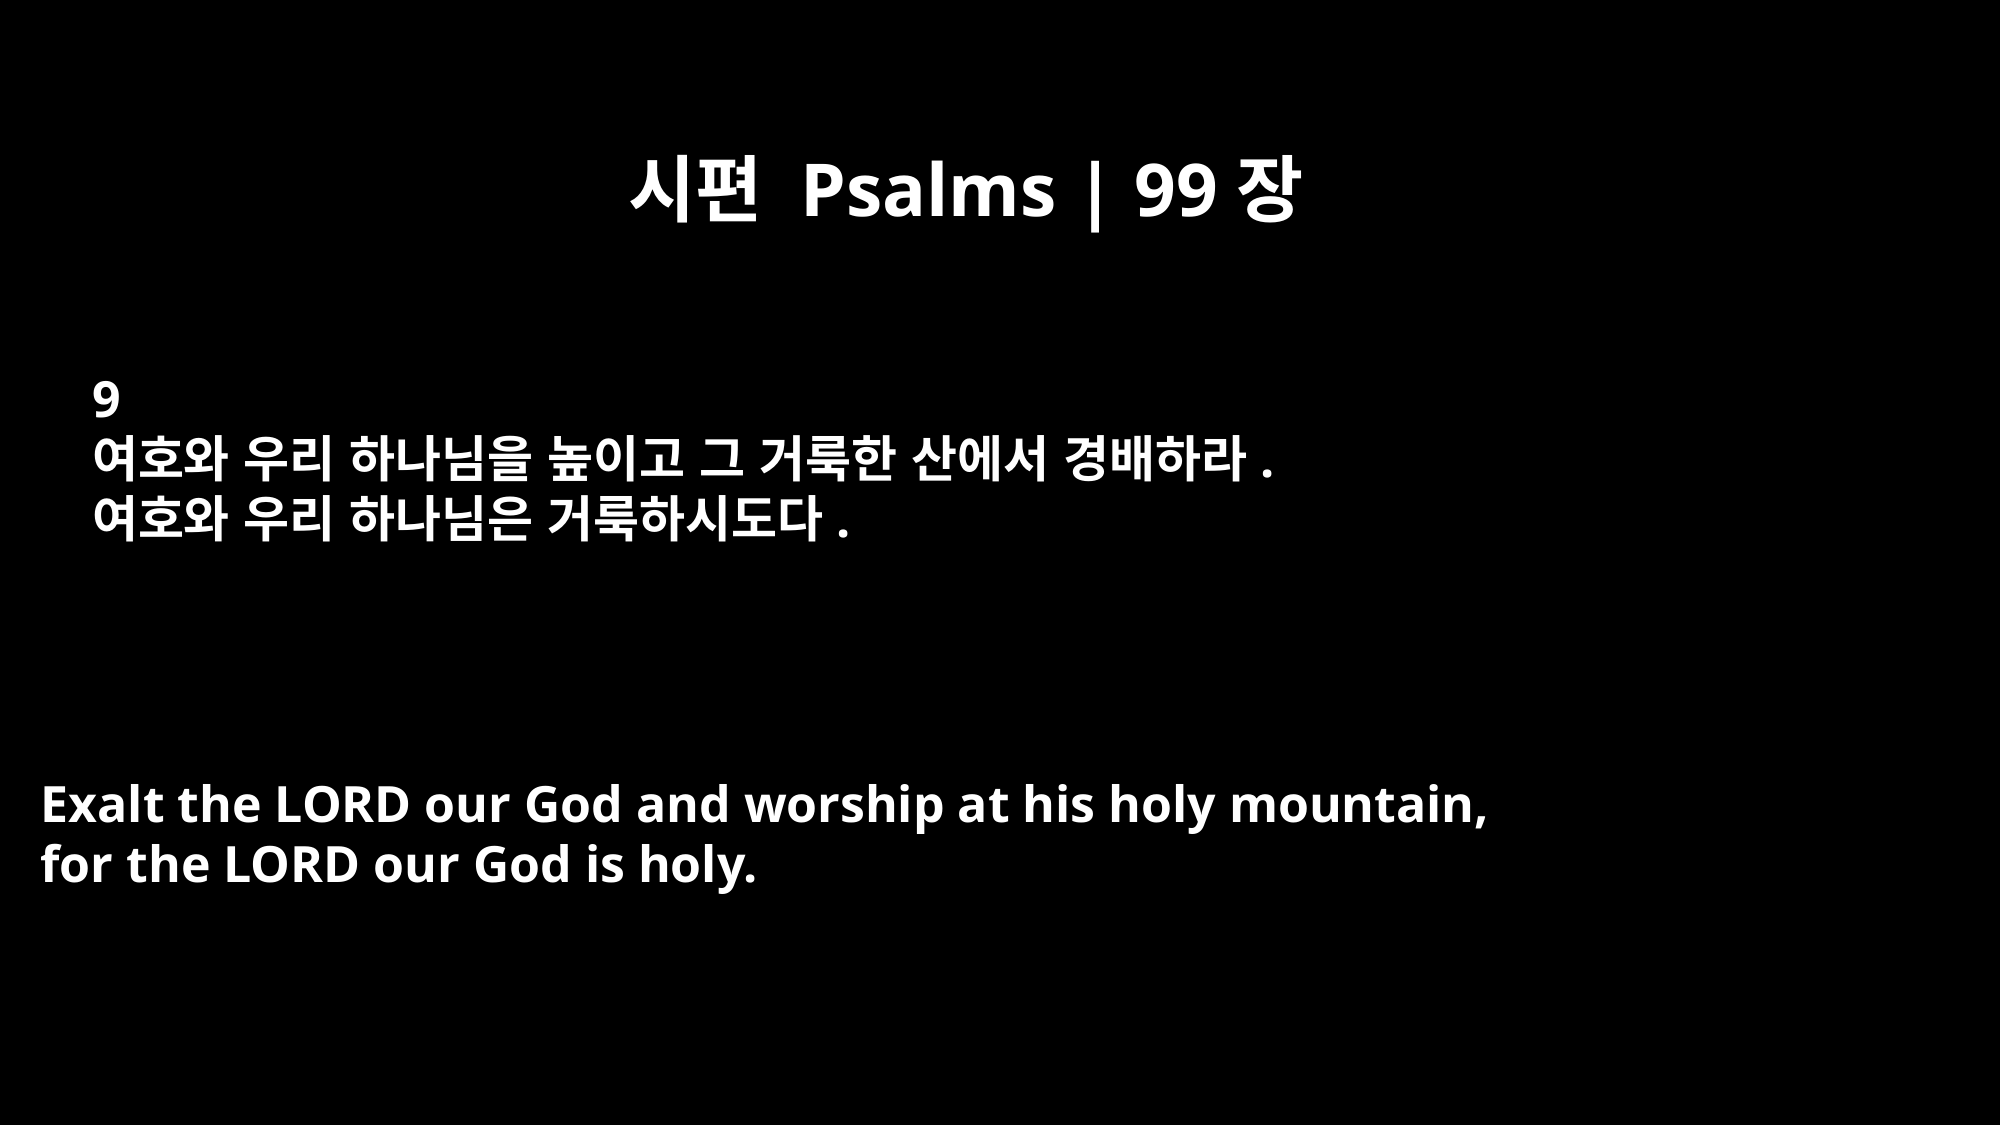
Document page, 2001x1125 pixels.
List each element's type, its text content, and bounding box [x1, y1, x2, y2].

text_box 9 여호와 우리 하나님을 높이고 그 거룩한 산에서 경배하라. 여호와 우리 하나님은 거룩하시도다. [77, 359, 1303, 555]
text_box Exalt the LORD our God and worship at his holy mountain, for the LORD our God is holy. [26, 764, 1518, 900]
text_box 시편 Psalms | 99장 [613, 136, 1319, 239]
